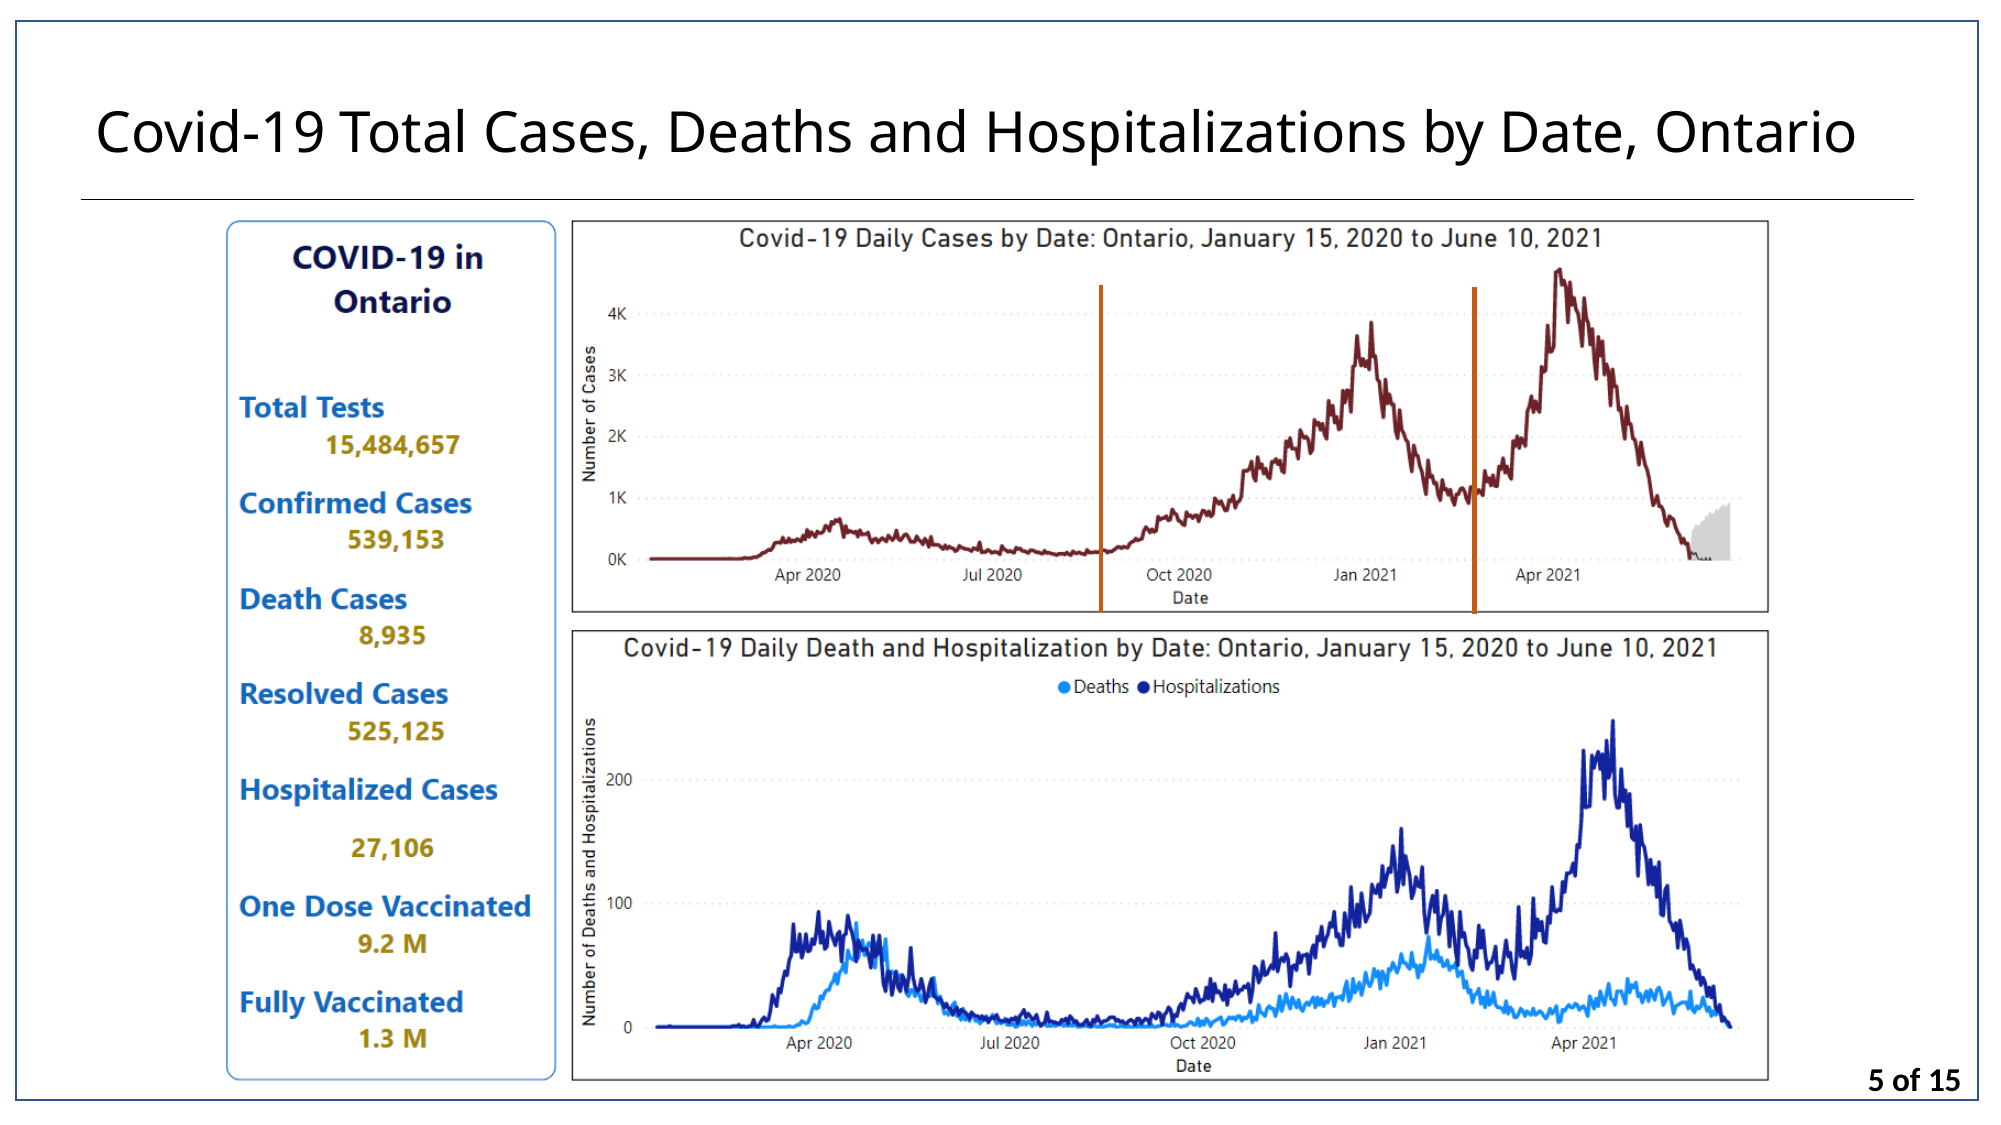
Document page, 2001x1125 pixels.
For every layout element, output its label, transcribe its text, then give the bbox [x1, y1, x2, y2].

slide_number 5 of 15 [1748, 1052, 1977, 1105]
picture [222, 215, 1773, 1084]
text_box [15, 20, 1979, 1101]
